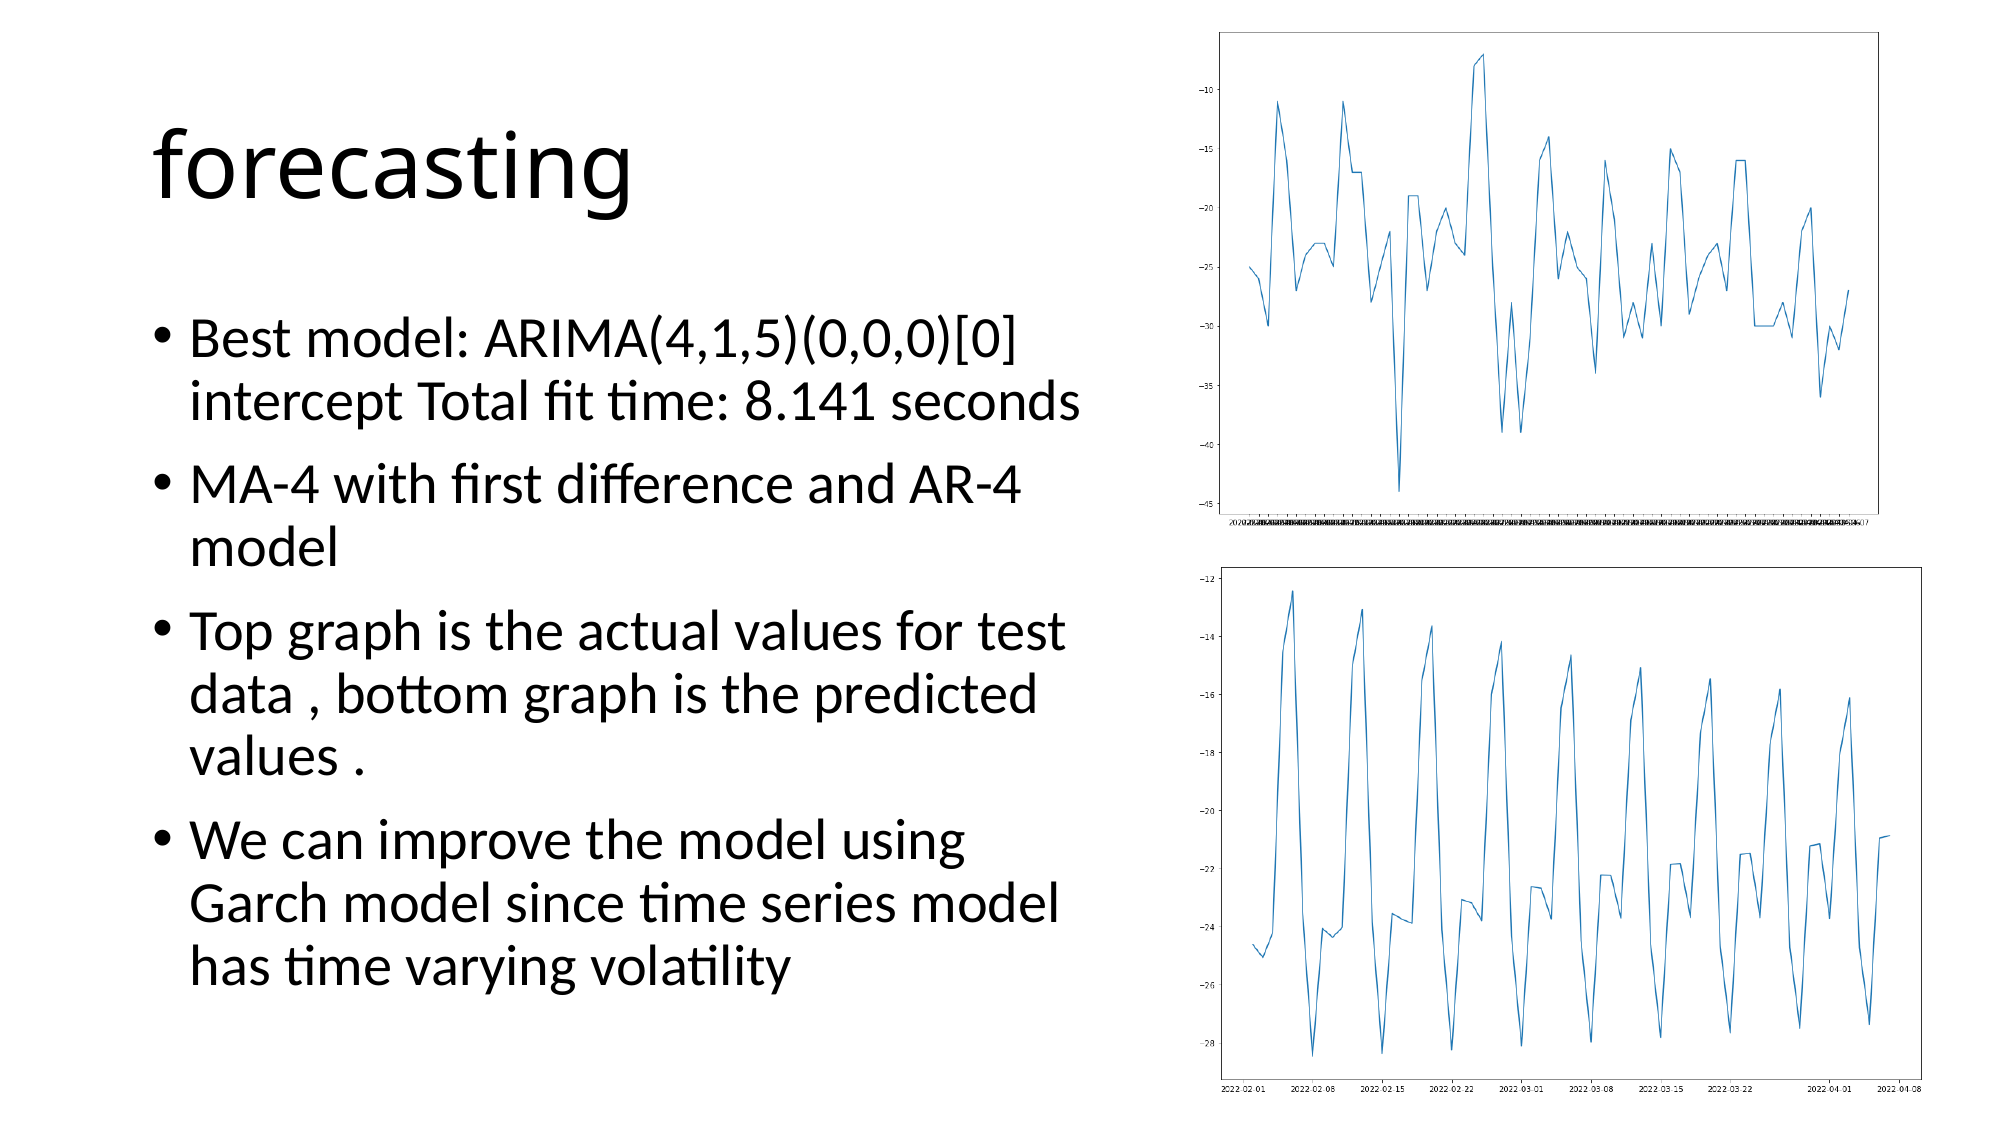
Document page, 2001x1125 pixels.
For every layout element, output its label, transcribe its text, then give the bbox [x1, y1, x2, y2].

title forecasting [137, 59, 1193, 278]
picture [1193, 27, 1883, 531]
list Best model: ARIMA(4,1,5)(0,0,0)[0] intercept Total fit time: 8.141 seconds MA-4 with first difference and AR-4 model Top graph is the actual values for test data , bottom graph is the predicted values . We can improve the model using Garch model since time series model has time varying volatility [137, 299, 1133, 1014]
picture [1193, 562, 1927, 1098]
